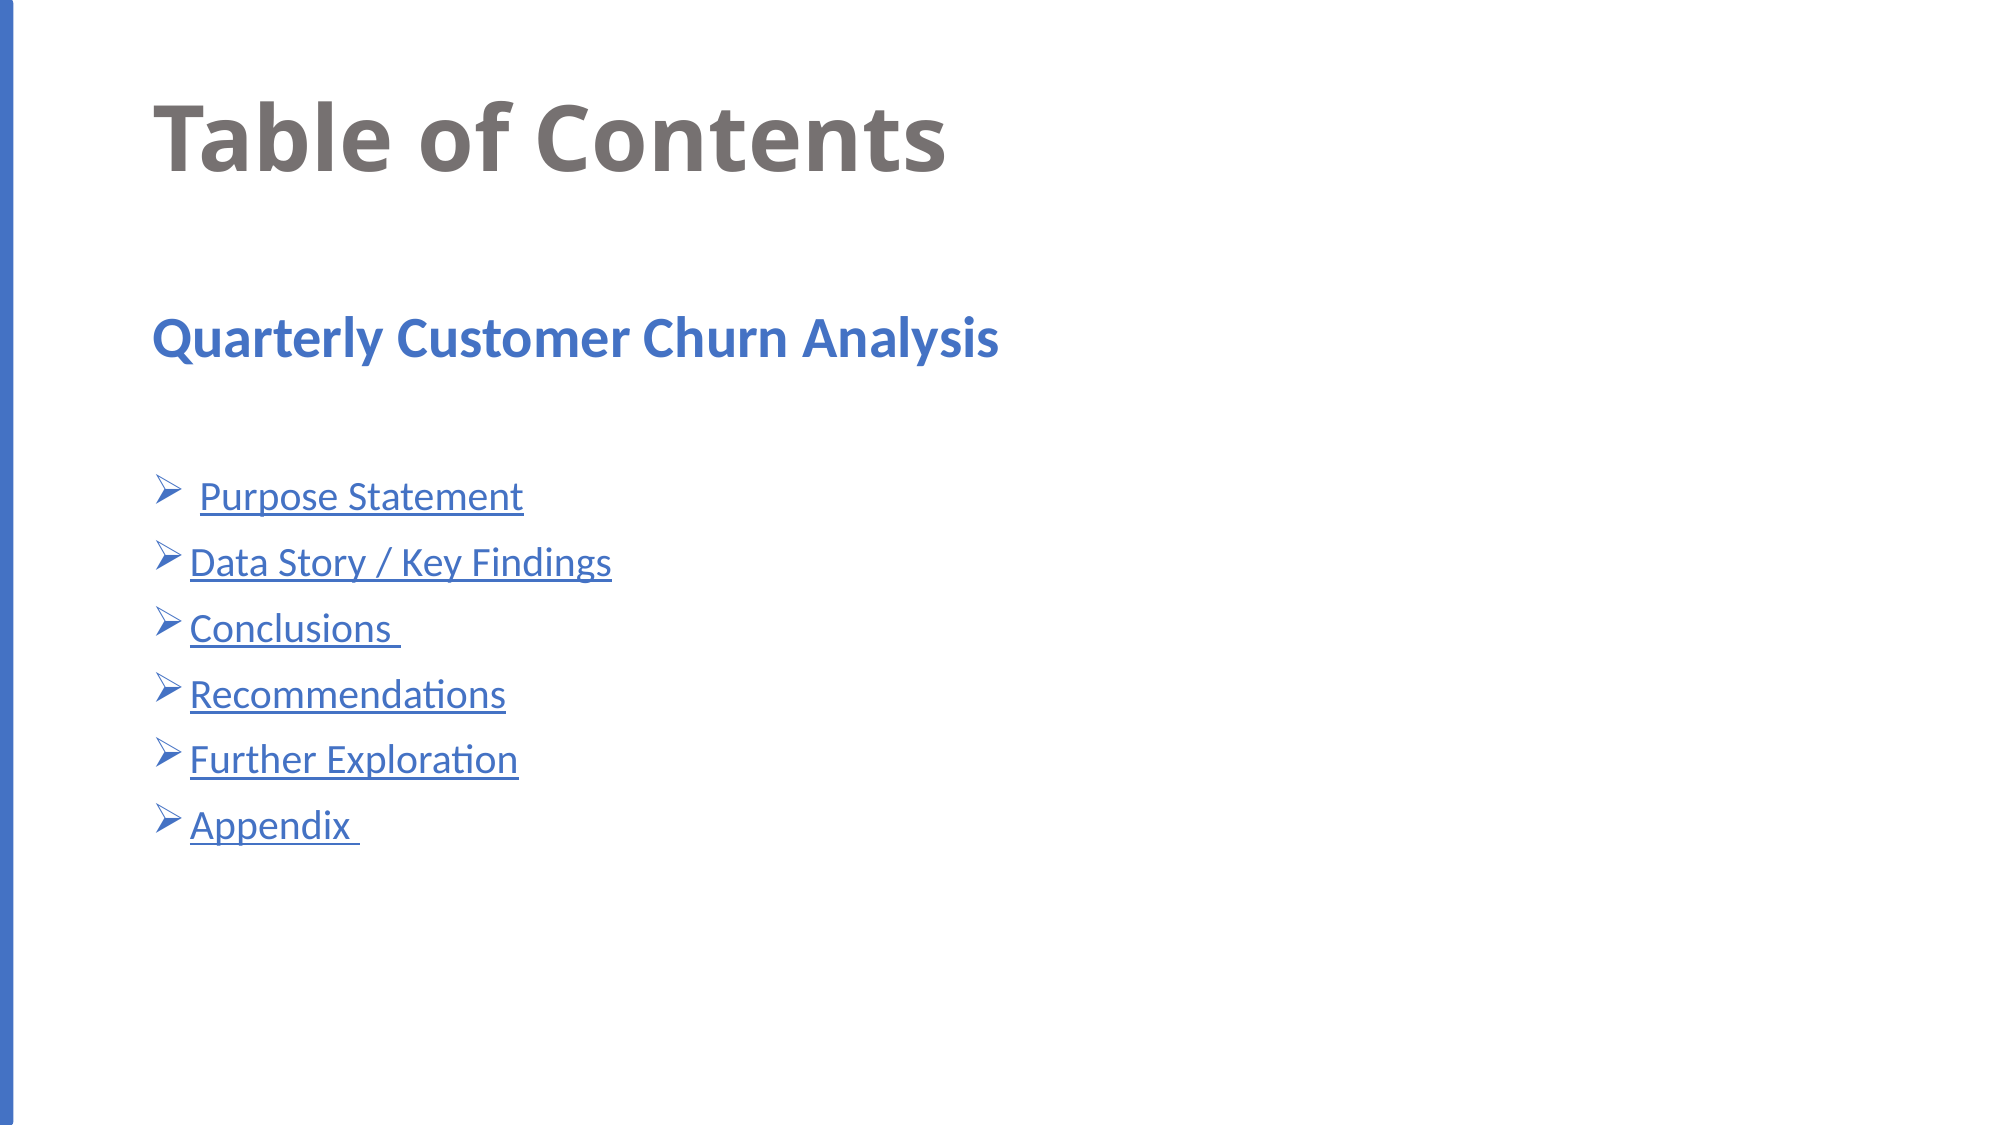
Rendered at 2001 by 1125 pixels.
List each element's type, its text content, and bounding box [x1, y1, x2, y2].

text_box [0, 0, 14, 1125]
title Table of Contents [137, 59, 1863, 223]
list Quarterly Customer Churn Analysis Purpose Statement Data Story / Key Findings Conclusions Recommendations Further Exploration Appendix [137, 299, 1863, 1014]
